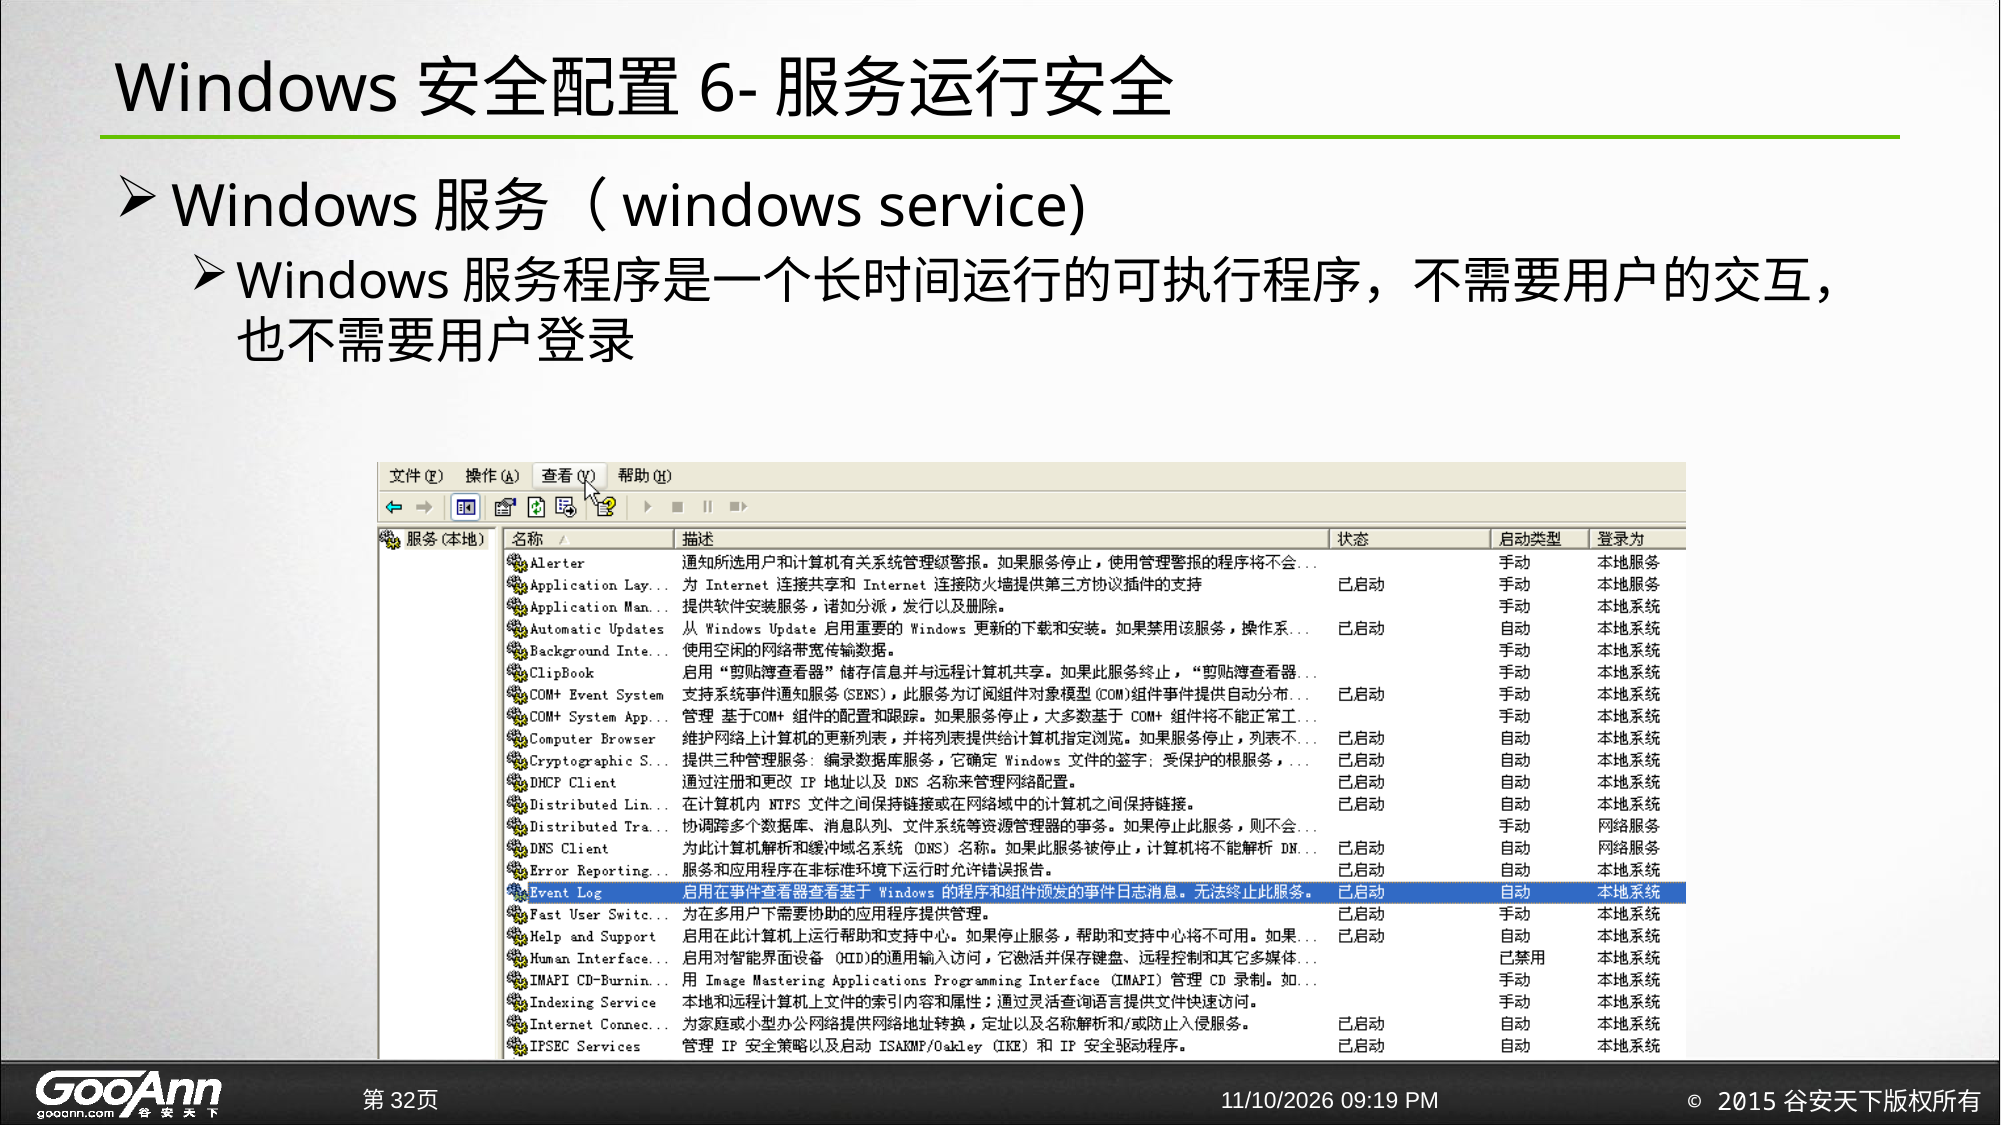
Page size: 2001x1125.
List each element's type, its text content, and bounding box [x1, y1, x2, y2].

list Windows服务（windows service) Windows服务程序是一个长时间运行的可执行程序，不需要用户的交互，也不需要用户登录 [99, 160, 1900, 463]
picture [0, 0, 2001, 1125]
title Windows安全配置6-服务运行安全 [99, 45, 1900, 126]
